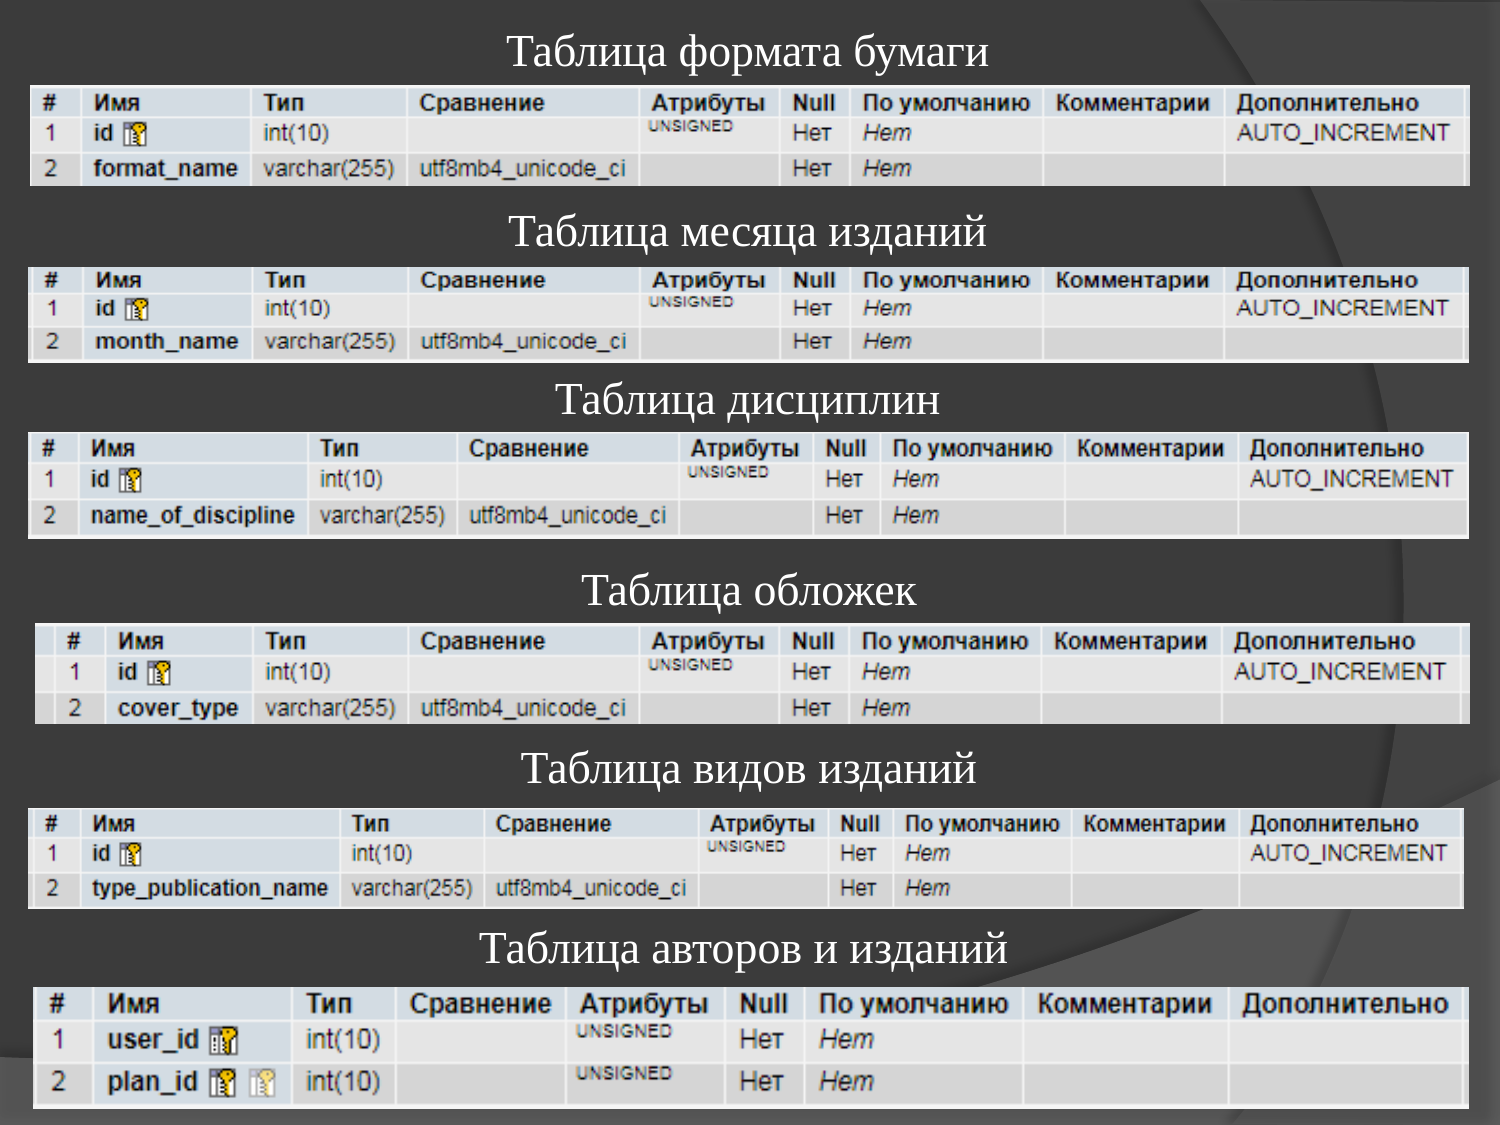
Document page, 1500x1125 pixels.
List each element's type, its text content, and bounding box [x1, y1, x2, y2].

text_box Таблица дисциплин [28, 375, 1468, 422]
picture [33, 987, 1469, 1109]
text_box Таблица видов изданий [29, 737, 1469, 798]
text_box Таблица формата бумаги [28, 12, 1468, 75]
picture [30, 85, 1471, 186]
picture [28, 432, 1469, 539]
text_box Таблица обложек [29, 552, 1469, 614]
picture [28, 808, 1464, 909]
text_box Таблица авторов и изданий [24, 920, 1464, 980]
picture [28, 266, 1469, 364]
picture [34, 622, 1471, 725]
text_box Таблица месяца изданий [28, 198, 1468, 256]
